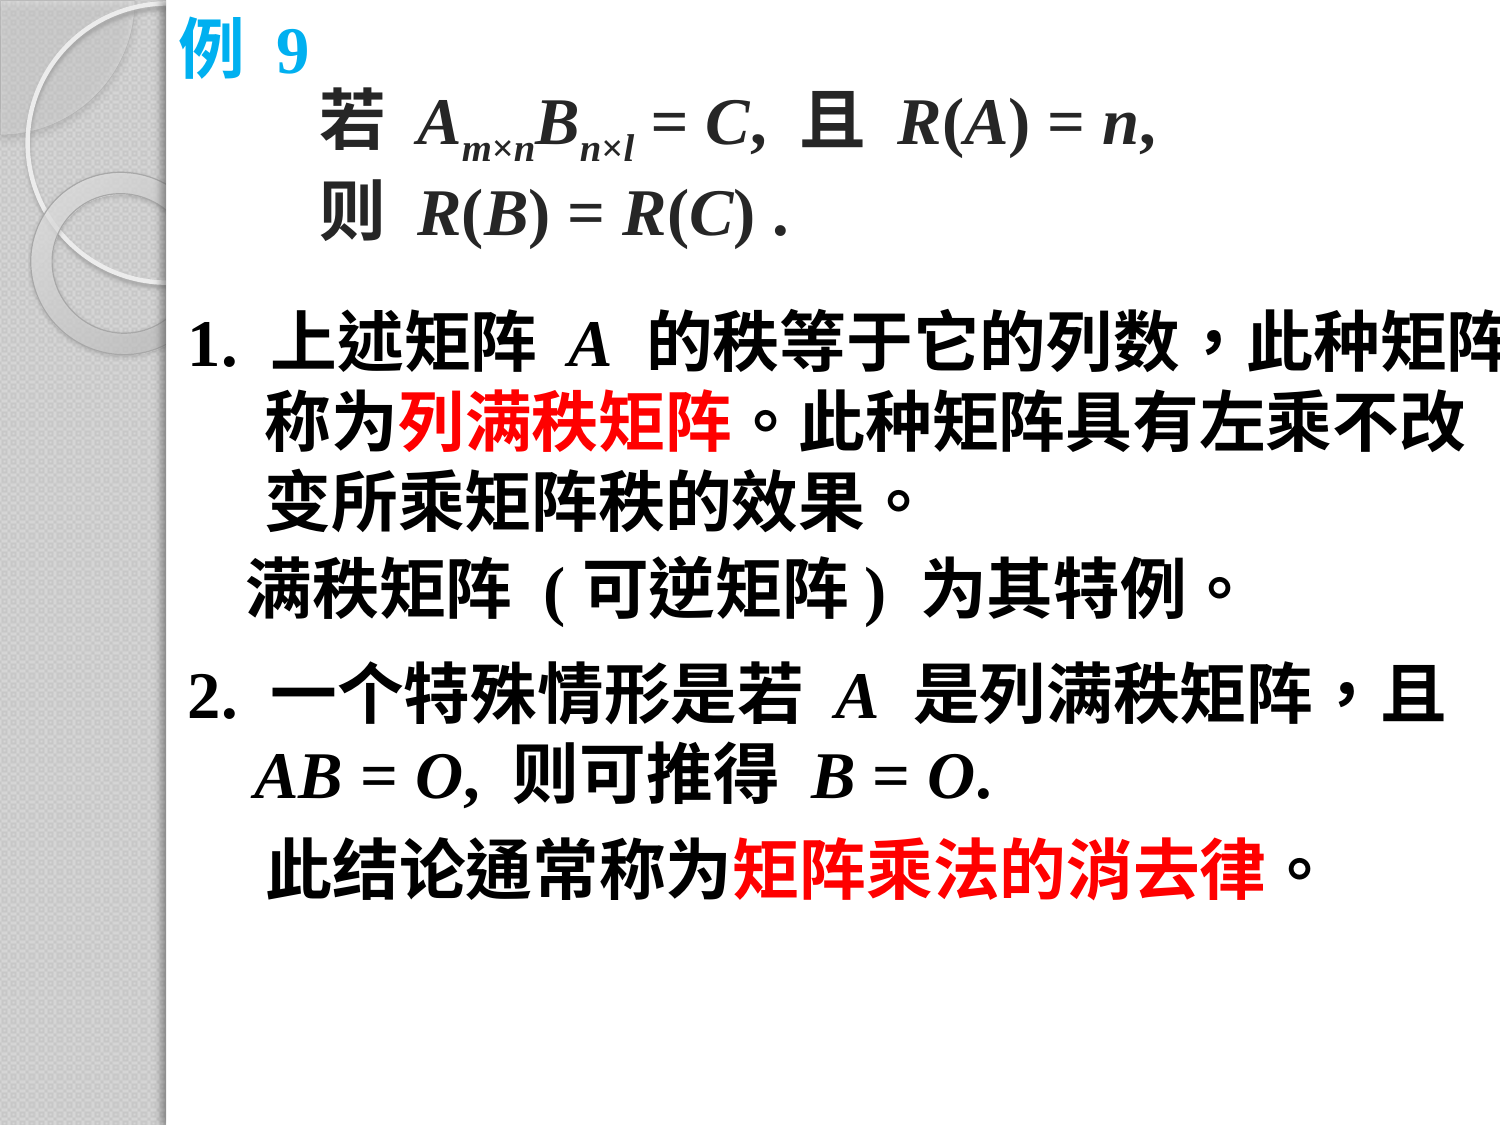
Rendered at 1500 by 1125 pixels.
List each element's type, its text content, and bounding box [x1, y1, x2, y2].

text_box 若 Am×nBn×l = C, 且 R(A) = n, 则 R(B) = R(C) . [304, 70, 1261, 292]
text_box 满秩矩阵 (可逆矩阵) 为其特例。 [230, 538, 1269, 634]
text_box 例 9 [164, 0, 340, 95]
text_box 2. 一个特殊情形是若 A 是列满秩矩阵，且 AB = O, 则可推得 B = O. [172, 644, 1462, 820]
text_box 此结论通常称为矩阵乘法的消去律。 [250, 820, 1349, 915]
text_box 1. 上述矩阵 A 的秩等于它的列数，此种矩阵 称为列满秩矩阵。此种矩阵具有左乘不改 变所乘矩阵秩的效果。 [173, 292, 1500, 548]
